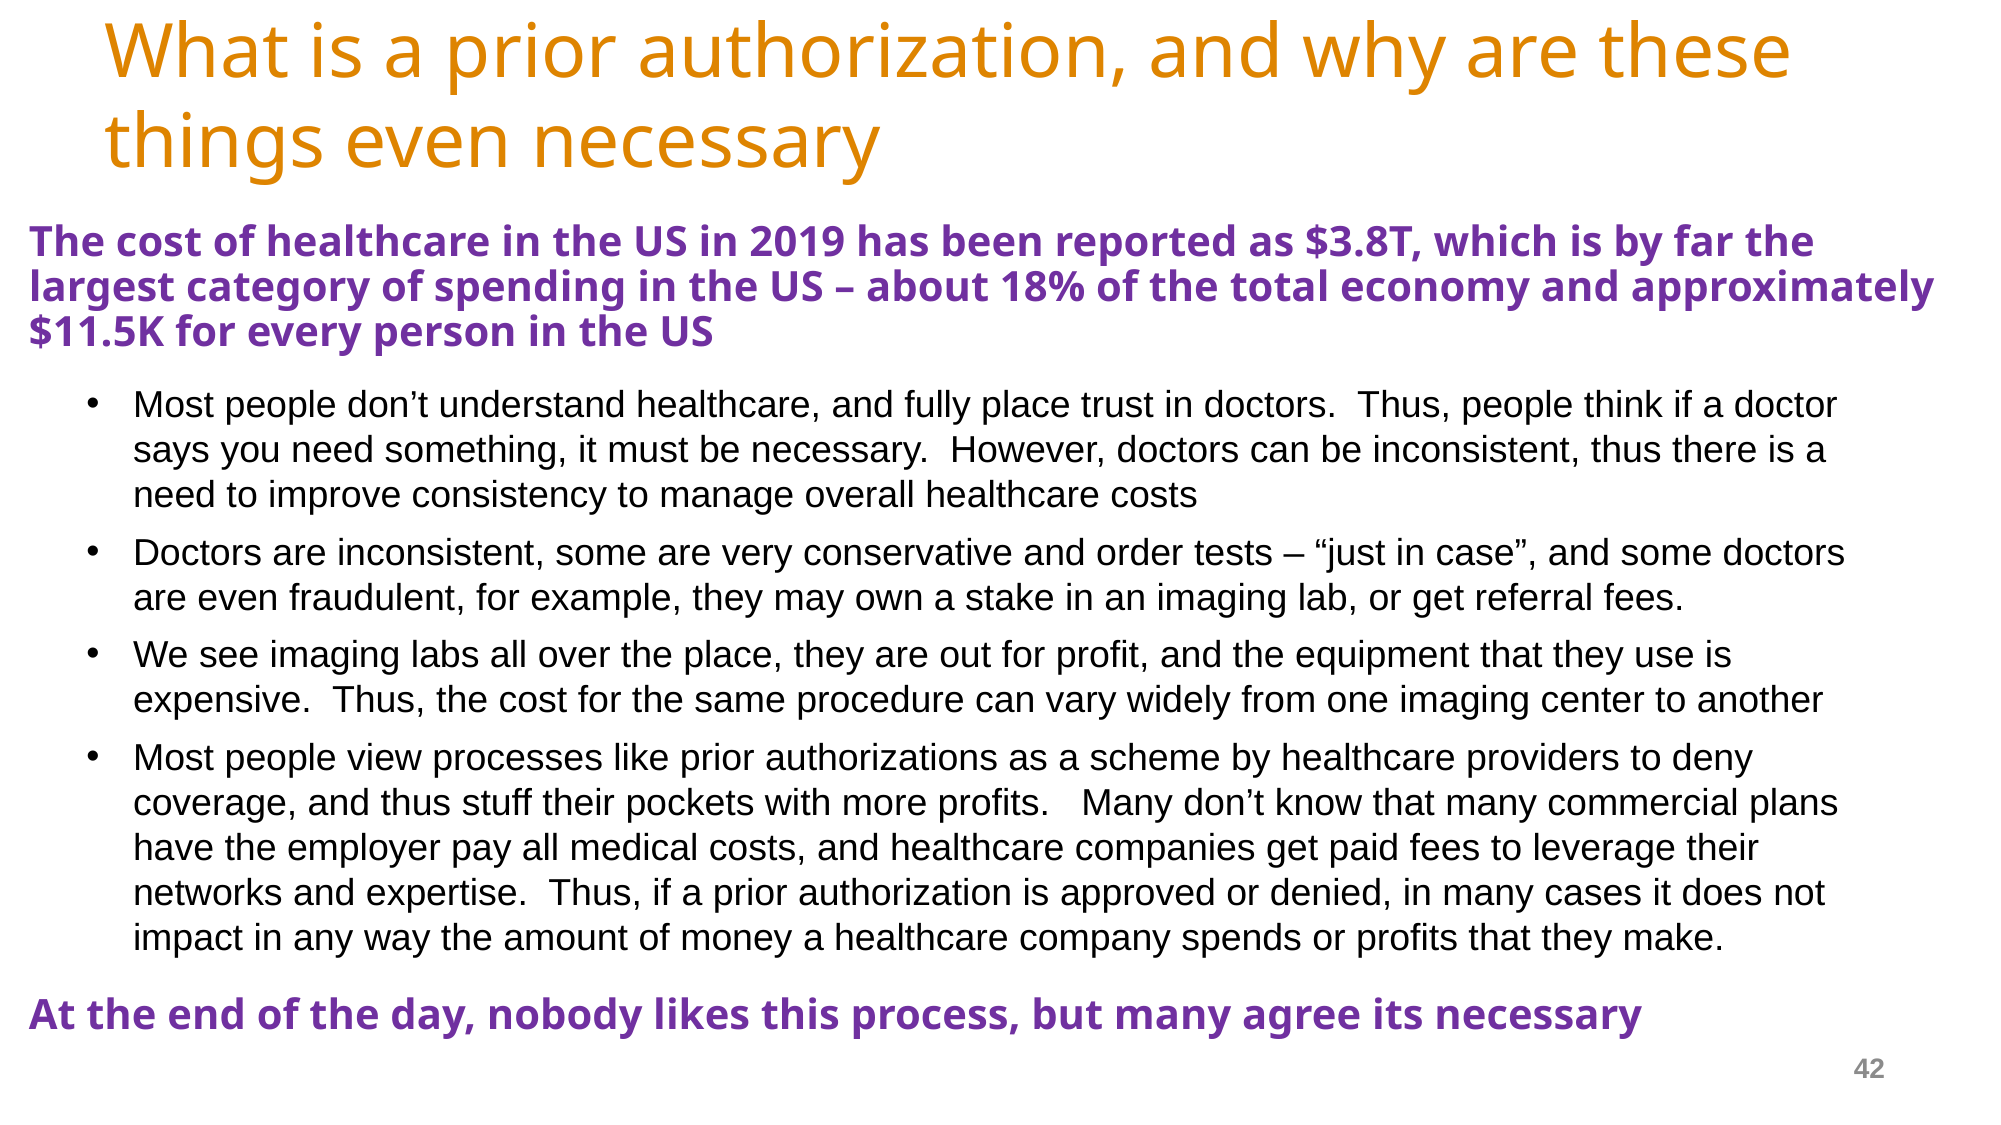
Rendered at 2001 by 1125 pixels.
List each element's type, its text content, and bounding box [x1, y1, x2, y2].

text_box Most people don’t understand healthcare, and fully place trust in doctors. Thus, people think if a doctor says you need something, it must be necessary. However, doctors can be inconsistent, thus there is a need to improve consistency to manage overall healthcare costs Doctors are inconsistent, some are very conservative and order tests – “just in case”, and some doctors are even fraudulent, for example, they may own a stake in an imaging lab, or get referral fees. We see imaging labs all over the place, they are out for profit, and the equipment that they use is expensive. Thus, the cost for the same procedure can vary widely from one imaging center to another Most people view processes like prior authorizations as a scheme by healthcare providers to deny coverage, and thus stuff their pockets with more profits. Many don’t know that many commercial plans have the employer pay all medical costs, and healthcare companies get paid fees to leverage their networks and expertise. Thus, if a prior authorization is approved or denied, in many cases it does not impact in any way the amount of money a healthcare company spends or profits that they make. [71, 372, 1884, 966]
text_box At the end of the day, nobody likes this process, but many agree its necessary [14, 985, 1959, 1046]
title What is a prior authorization, and why are these things even necessary [89, 35, 1884, 151]
text_box The cost of healthcare in the US in 2019 has been reported as $3.8T, which is by far the largest category of spending in the US – about 18% of the total economy and approximately $11.5K for every person in the US [14, 212, 1959, 363]
slide_number 42 [1433, 1046, 1900, 1100]
